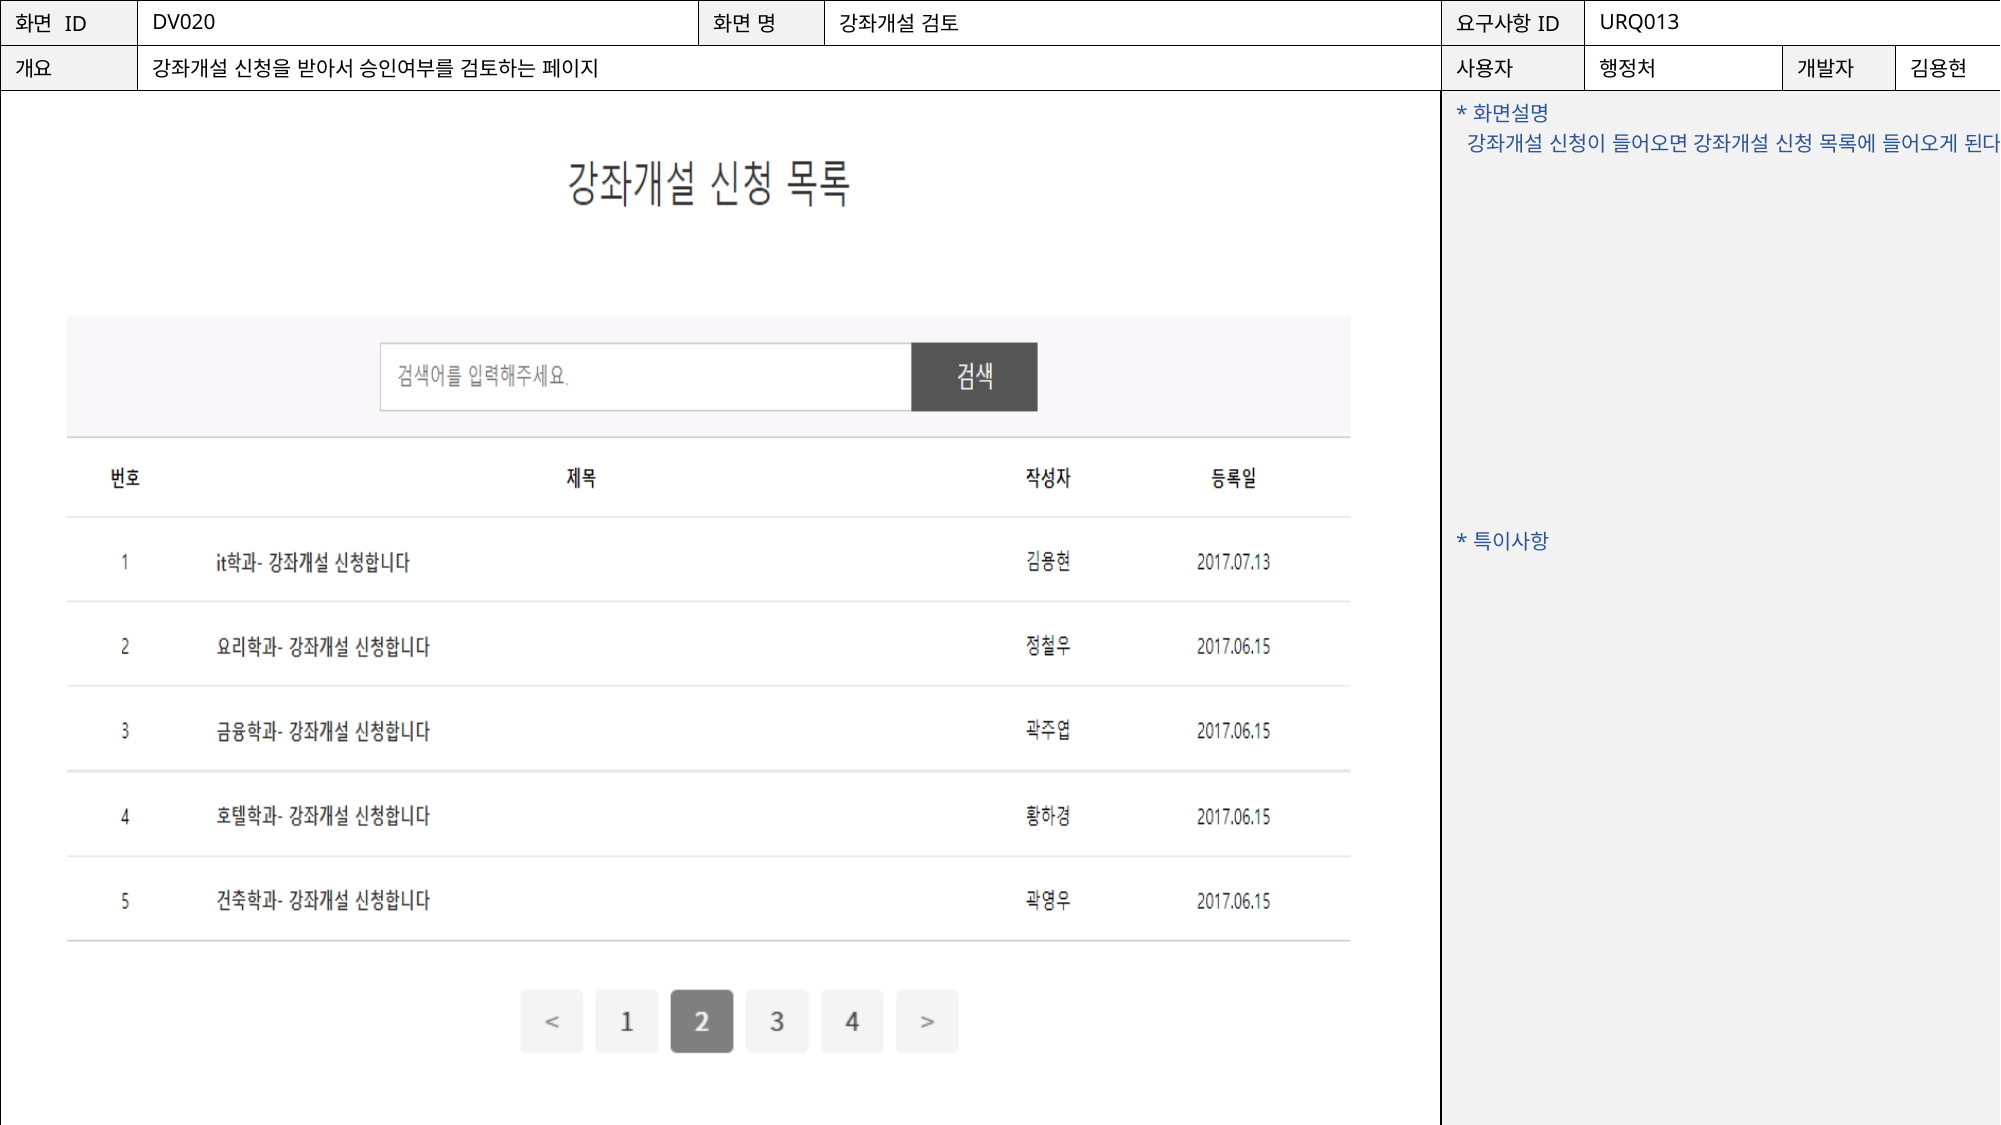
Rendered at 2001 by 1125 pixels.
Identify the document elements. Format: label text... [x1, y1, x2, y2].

table_header URQ013 [1585, 1, 2000, 45]
table_header DV020 [138, 1, 698, 45]
table_cell 행정처 [1585, 46, 1782, 90]
table_cell *화면설명 강좌개설 신청이 들어오면 강좌개설 신청 목록에 들어오게 된다. *특이사항 [1442, 91, 2000, 1125]
table_cell 사용자 [1442, 46, 1584, 90]
table_cell 김용현 [1896, 46, 2000, 90]
picture [32, 149, 1376, 1069]
table_header 화면 ID [1, 1, 137, 45]
table_cell 개발자 [1783, 46, 1895, 90]
table_cell 개요 [1, 46, 137, 90]
table_header 강좌개설 검토 [825, 1, 1441, 45]
table_header 요구사항ID [1442, 1, 1584, 45]
table_header 화면 명 [699, 1, 824, 45]
table_cell [1, 91, 1440, 1125]
table_cell 강좌개설 신청을 받아서 승인여부를 검토하는 페이지 [138, 46, 1441, 90]
